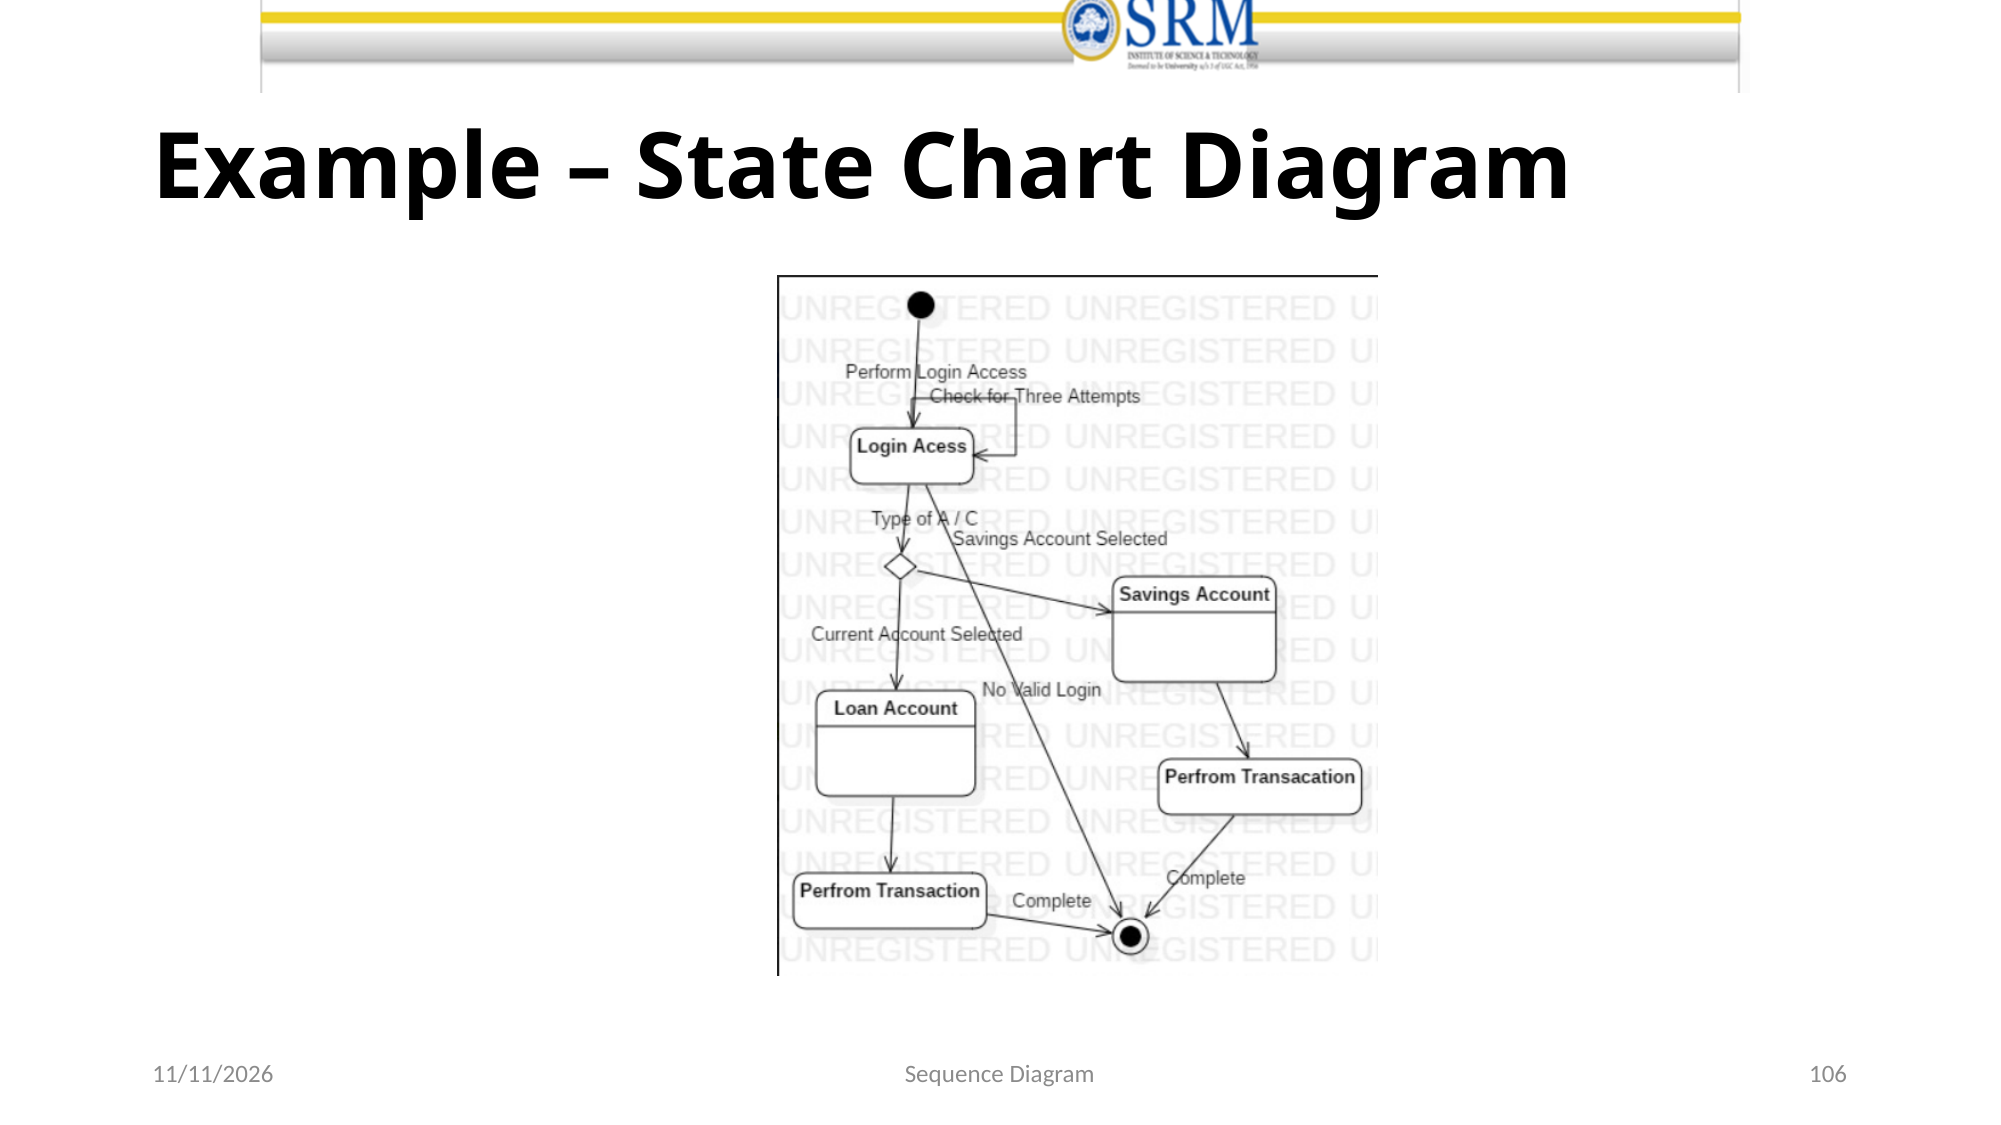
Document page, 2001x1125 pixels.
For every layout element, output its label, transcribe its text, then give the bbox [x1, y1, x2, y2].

picture [777, 275, 1378, 976]
title Example – State Chart Diagram [137, 59, 1863, 278]
picture [259, 0, 1750, 94]
slide_number 106 [1412, 1042, 1863, 1103]
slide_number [137, 1042, 588, 1103]
footer Sequence Diagram [662, 1042, 1338, 1103]
